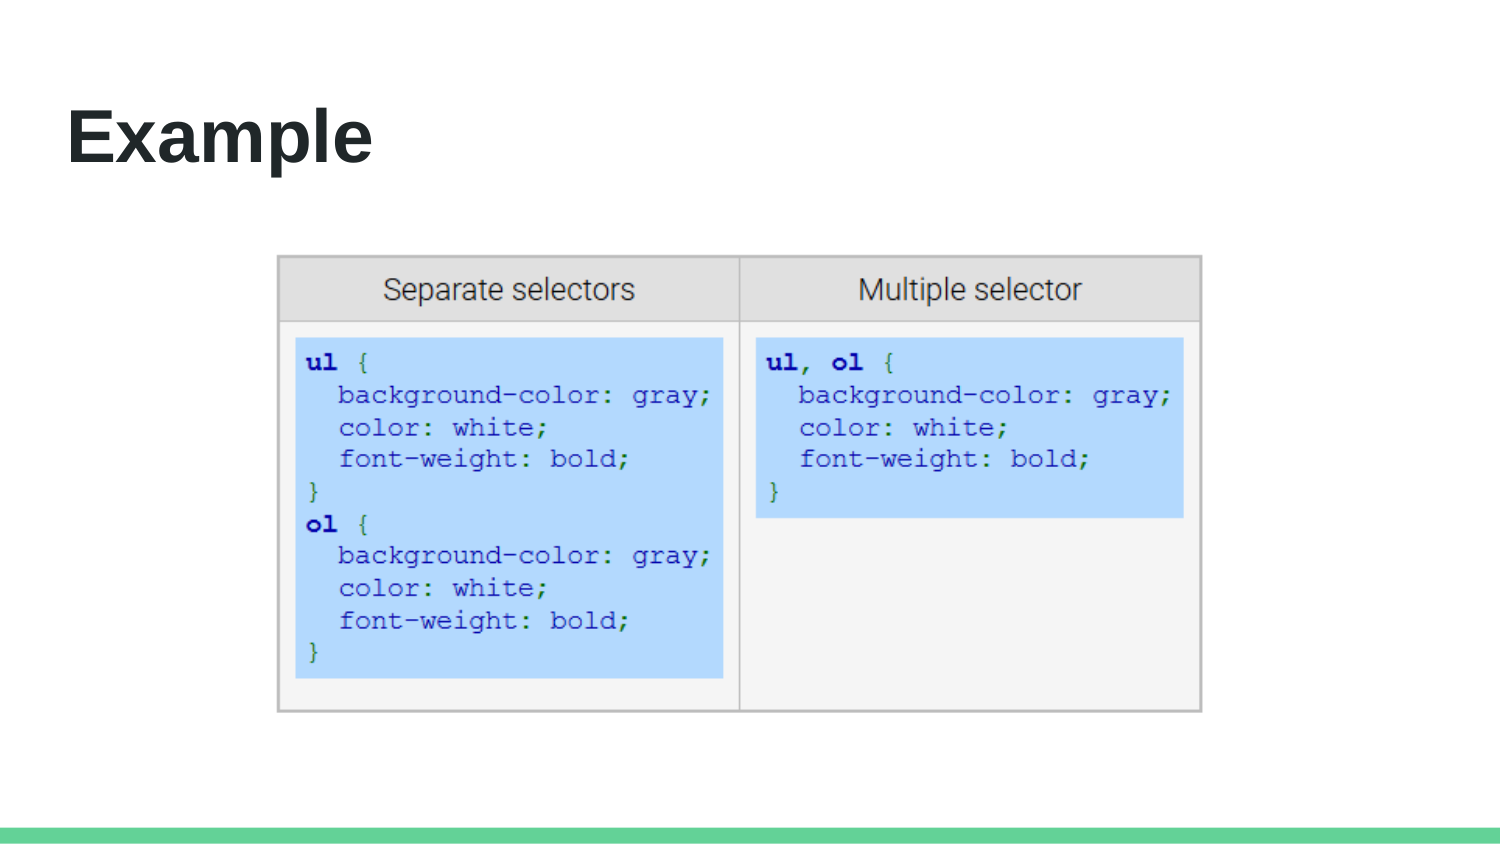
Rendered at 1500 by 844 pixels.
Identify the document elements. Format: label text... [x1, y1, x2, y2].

picture [246, 235, 1254, 727]
title Example [51, 72, 1449, 167]
